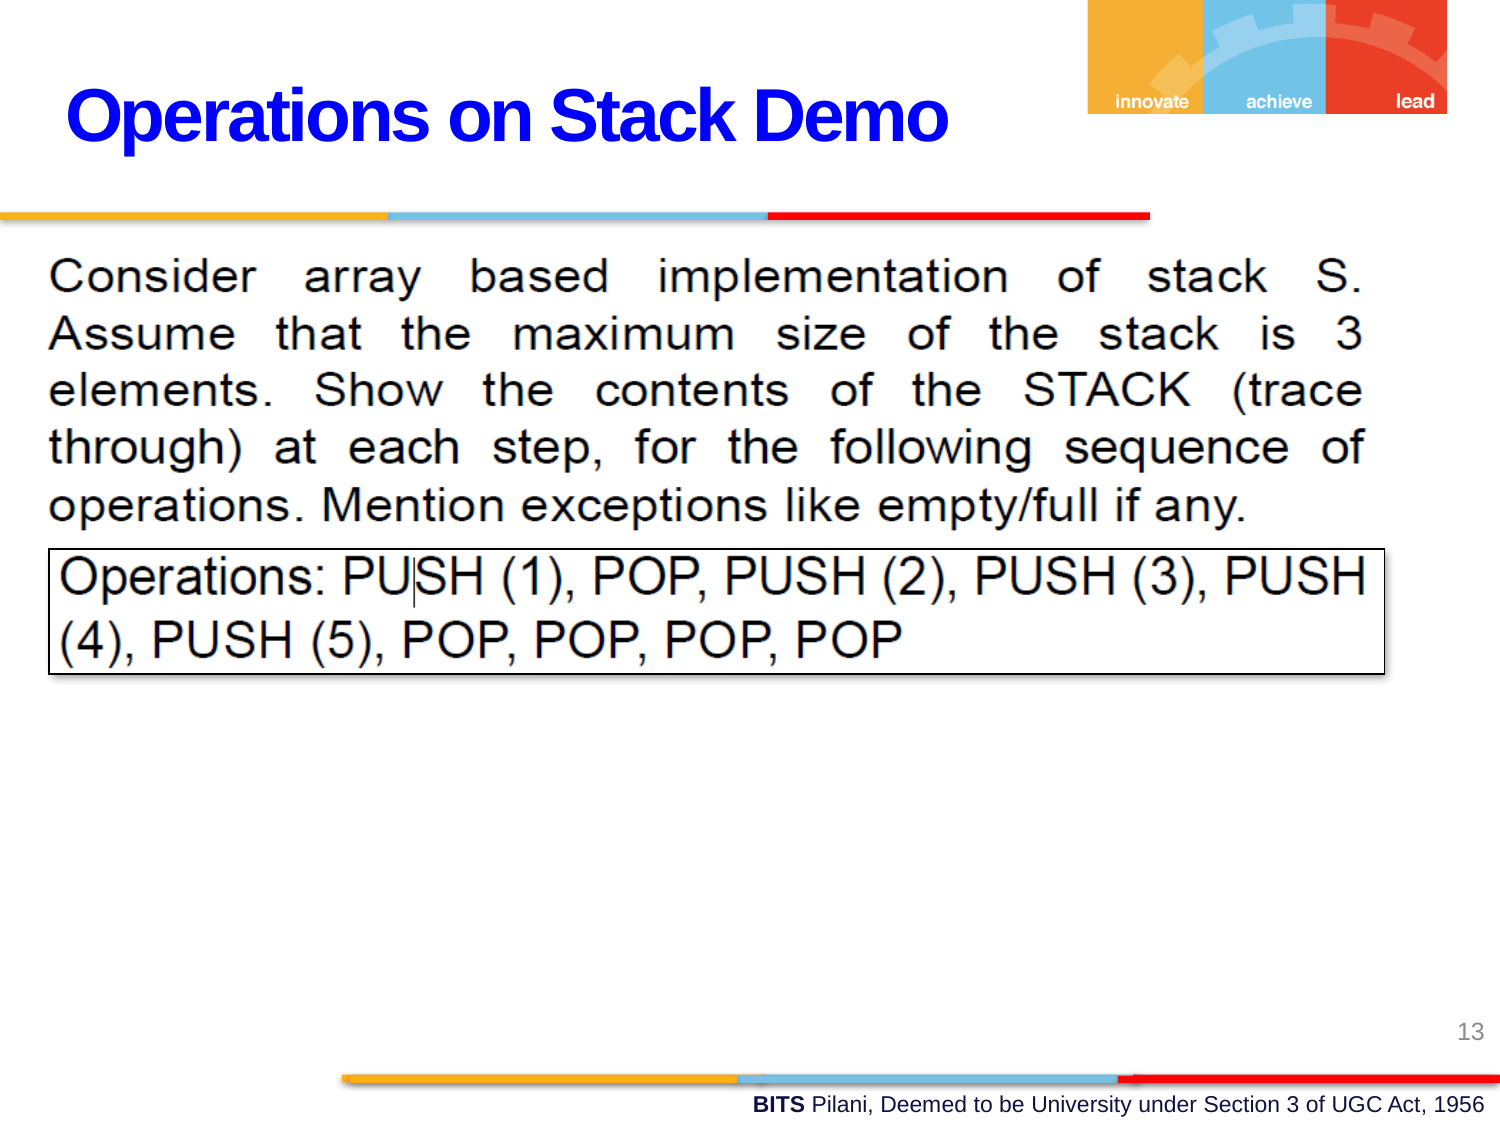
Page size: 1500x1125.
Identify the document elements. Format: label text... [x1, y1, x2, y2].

list Operations on Stack Demo [50, 24, 1088, 213]
picture [24, 249, 1388, 537]
picture [49, 549, 1384, 674]
picture [1087, 0, 1448, 114]
slide_number 13 [1149, 1000, 1500, 1061]
